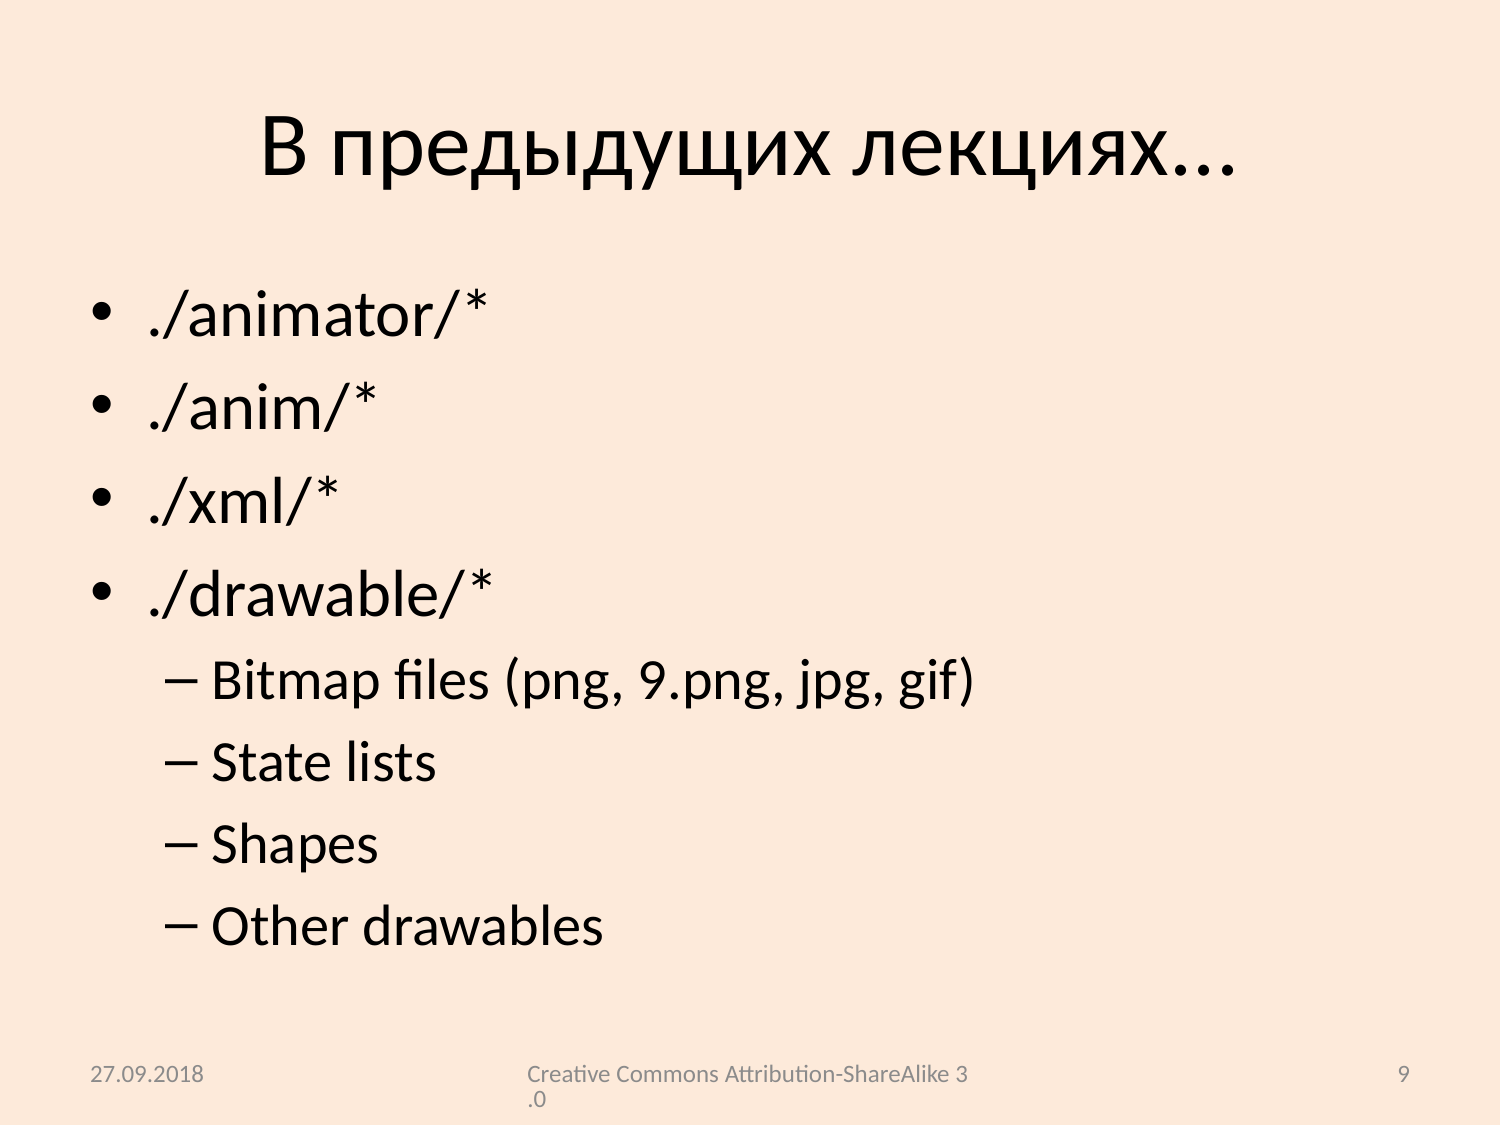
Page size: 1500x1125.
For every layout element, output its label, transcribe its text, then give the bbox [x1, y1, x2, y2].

slide_number 9 [1074, 1042, 1425, 1103]
footer Creative Commons Attribution-ShareAlike 3.0 [512, 1042, 988, 1103]
title В предыдущих лекциях... [74, 44, 1426, 233]
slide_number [75, 1042, 425, 1103]
list ./animator/* ./anim/* ./xml/* ./drawable/* Bitmap files (png, 9.png, jpg, gif) State lists Shapes Other drawables [74, 262, 1426, 1006]
